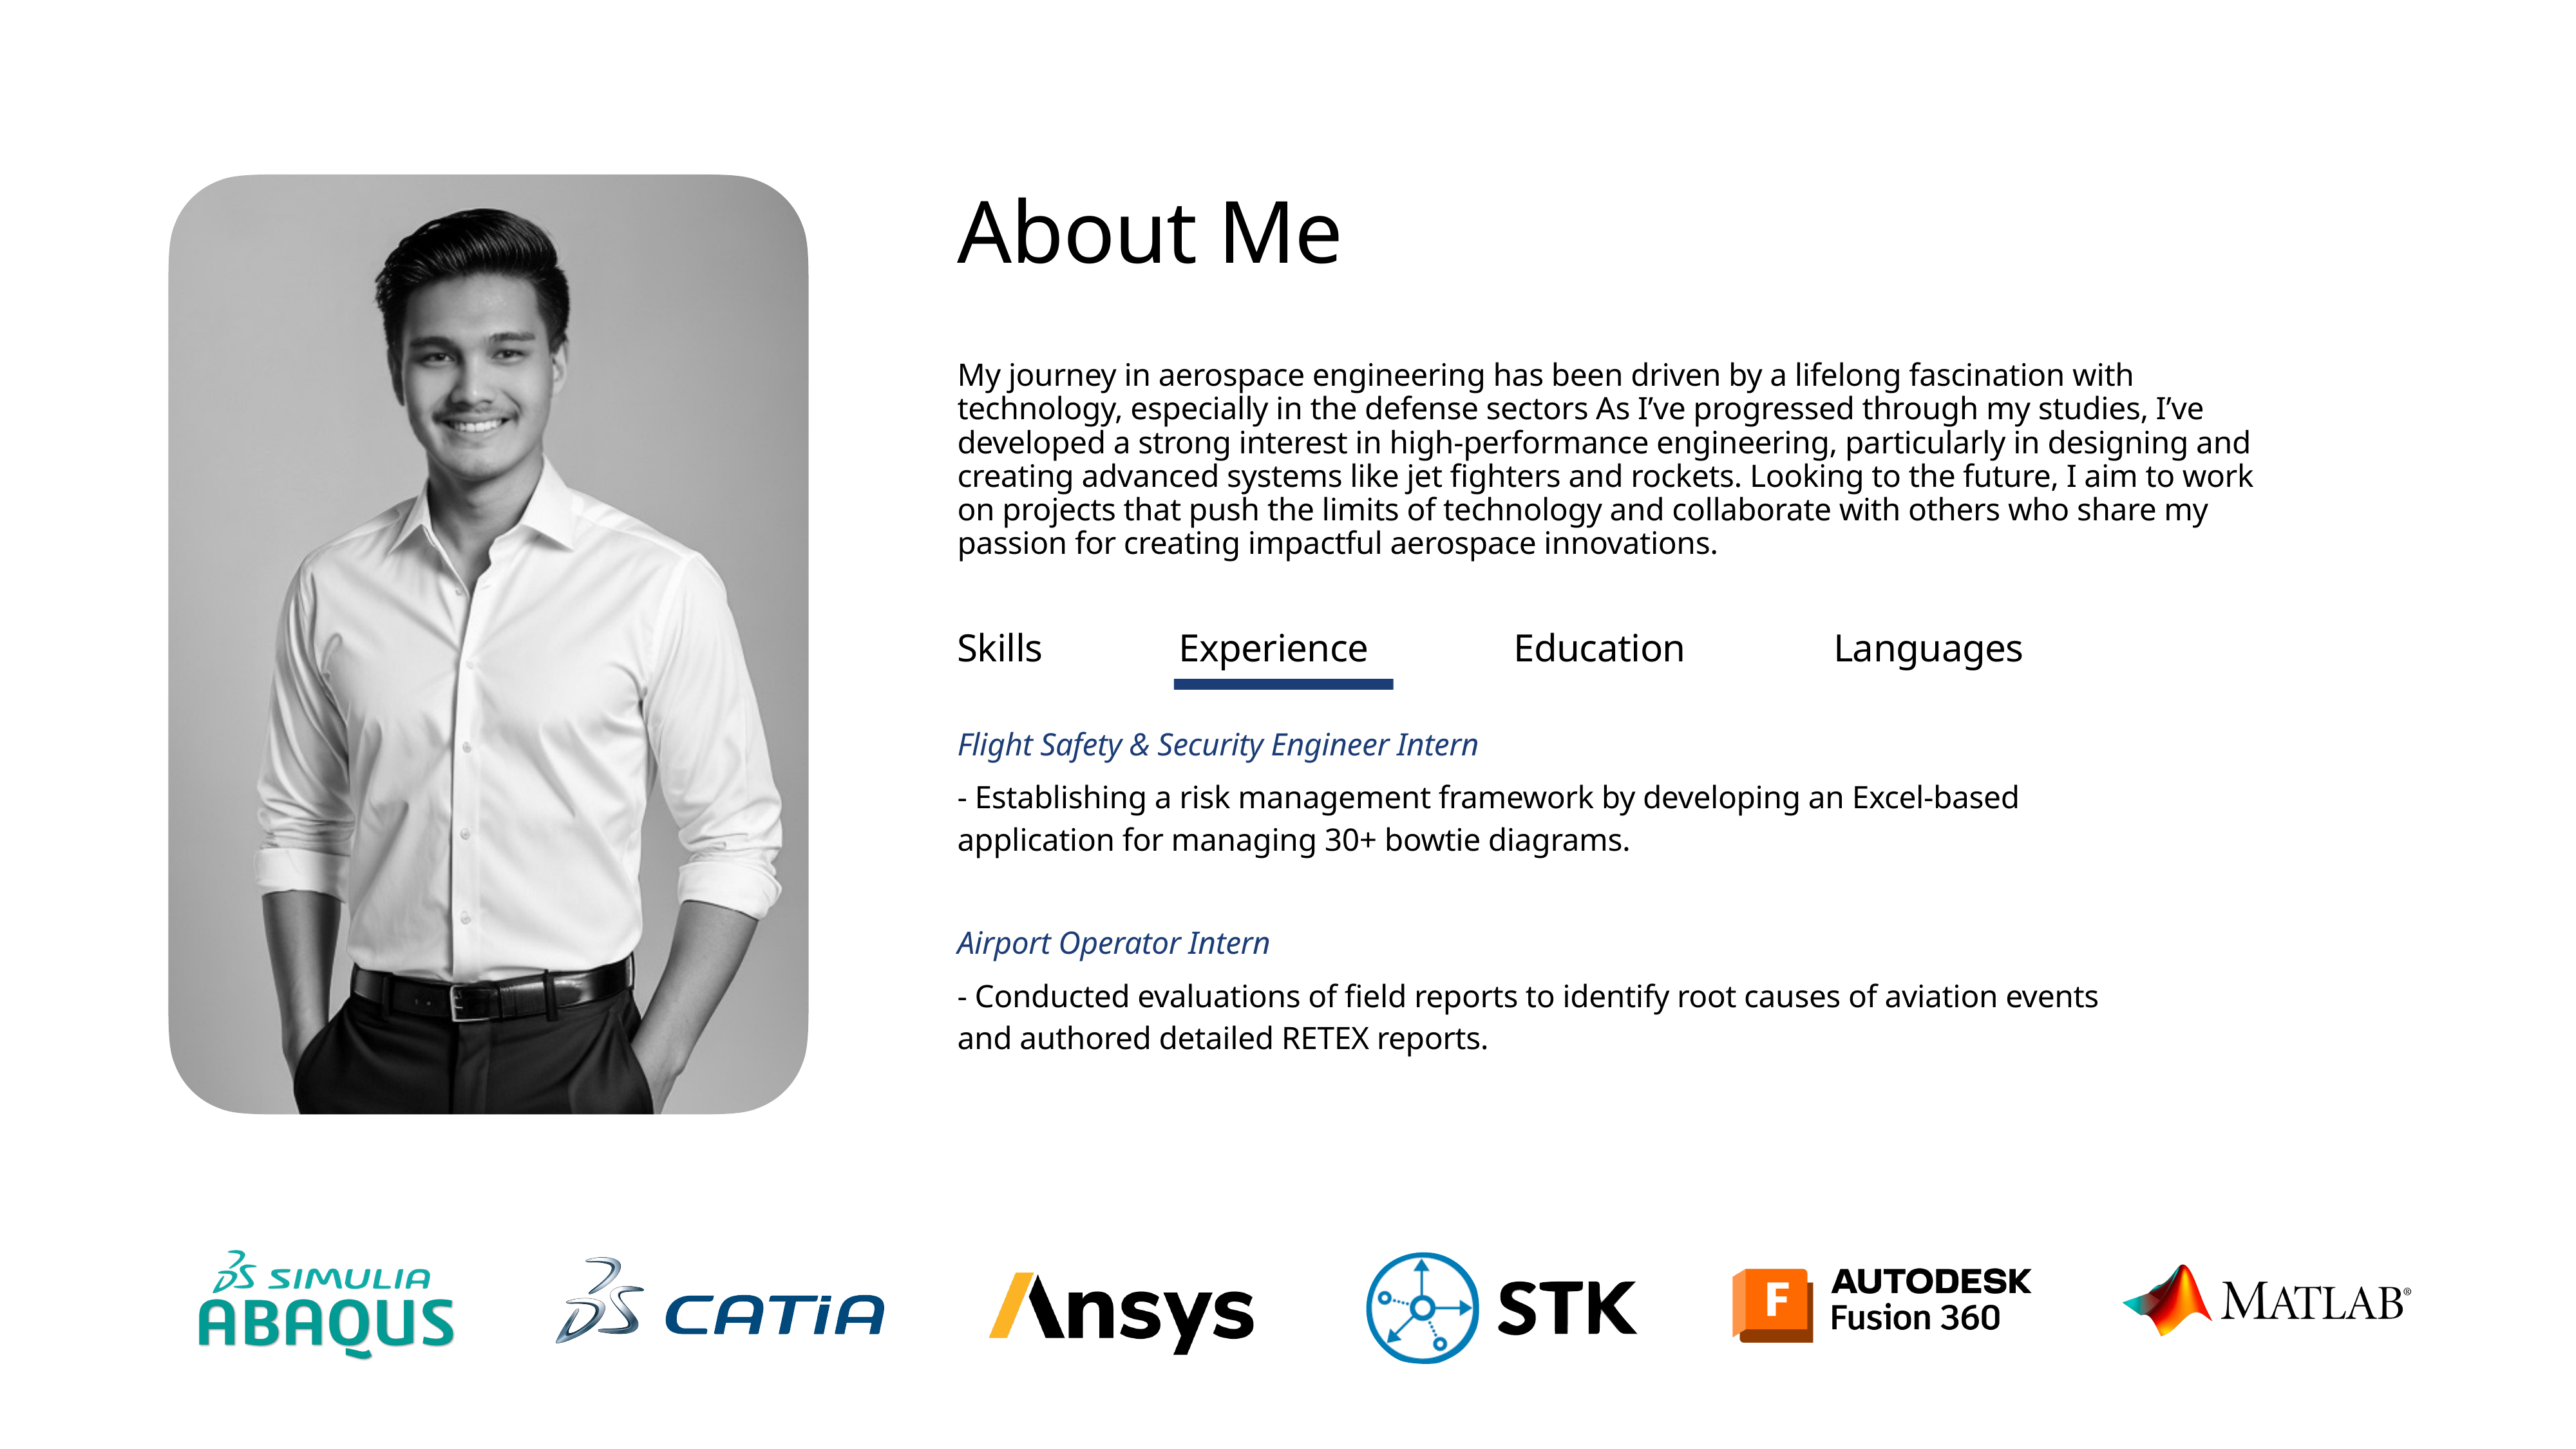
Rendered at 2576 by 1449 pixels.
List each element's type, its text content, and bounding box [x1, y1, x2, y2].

picture [978, 1265, 1272, 1361]
picture [1732, 1268, 2032, 1343]
text_box Flight Safety & Security Engineer Intern - Establishing a risk management framework by developing an Excel-based application for managing 30+ bowtie diagrams. [952, 717, 2131, 916]
text_box Education [1508, 625, 1714, 697]
text_box About Me [952, 134, 1430, 296]
picture [2120, 1217, 2413, 1383]
picture [1366, 1252, 1416, 1302]
text_box Languages [1828, 625, 2049, 697]
picture [1366, 1316, 1421, 1365]
picture [555, 1256, 884, 1343]
text_box My journey in aerospace engineering has been driven by a lifelong fascination with technology, especially in the defense sectors As I’ve progressed through my studies, I’ve developed a strong interest in high-performance engineering, particularly in designing and creating advanced systems like jet fighters and rockets. Looking to the future, I aim to work on projects that push the limits of technology and collaborate with others who share my passion for creating impactful aerospace innovations. [952, 296, 2270, 625]
text_box Experience [1173, 625, 1394, 697]
picture [168, 174, 809, 1115]
picture [1430, 1252, 1638, 1365]
text_box Airport Operator Intern - Conducted evaluations of field reports to identify root causes of aviation events and authored detailed RETEX reports. [952, 916, 2131, 1128]
picture [189, 1248, 461, 1379]
text_box Skills [952, 625, 1059, 697]
picture [1372, 1258, 1473, 1359]
